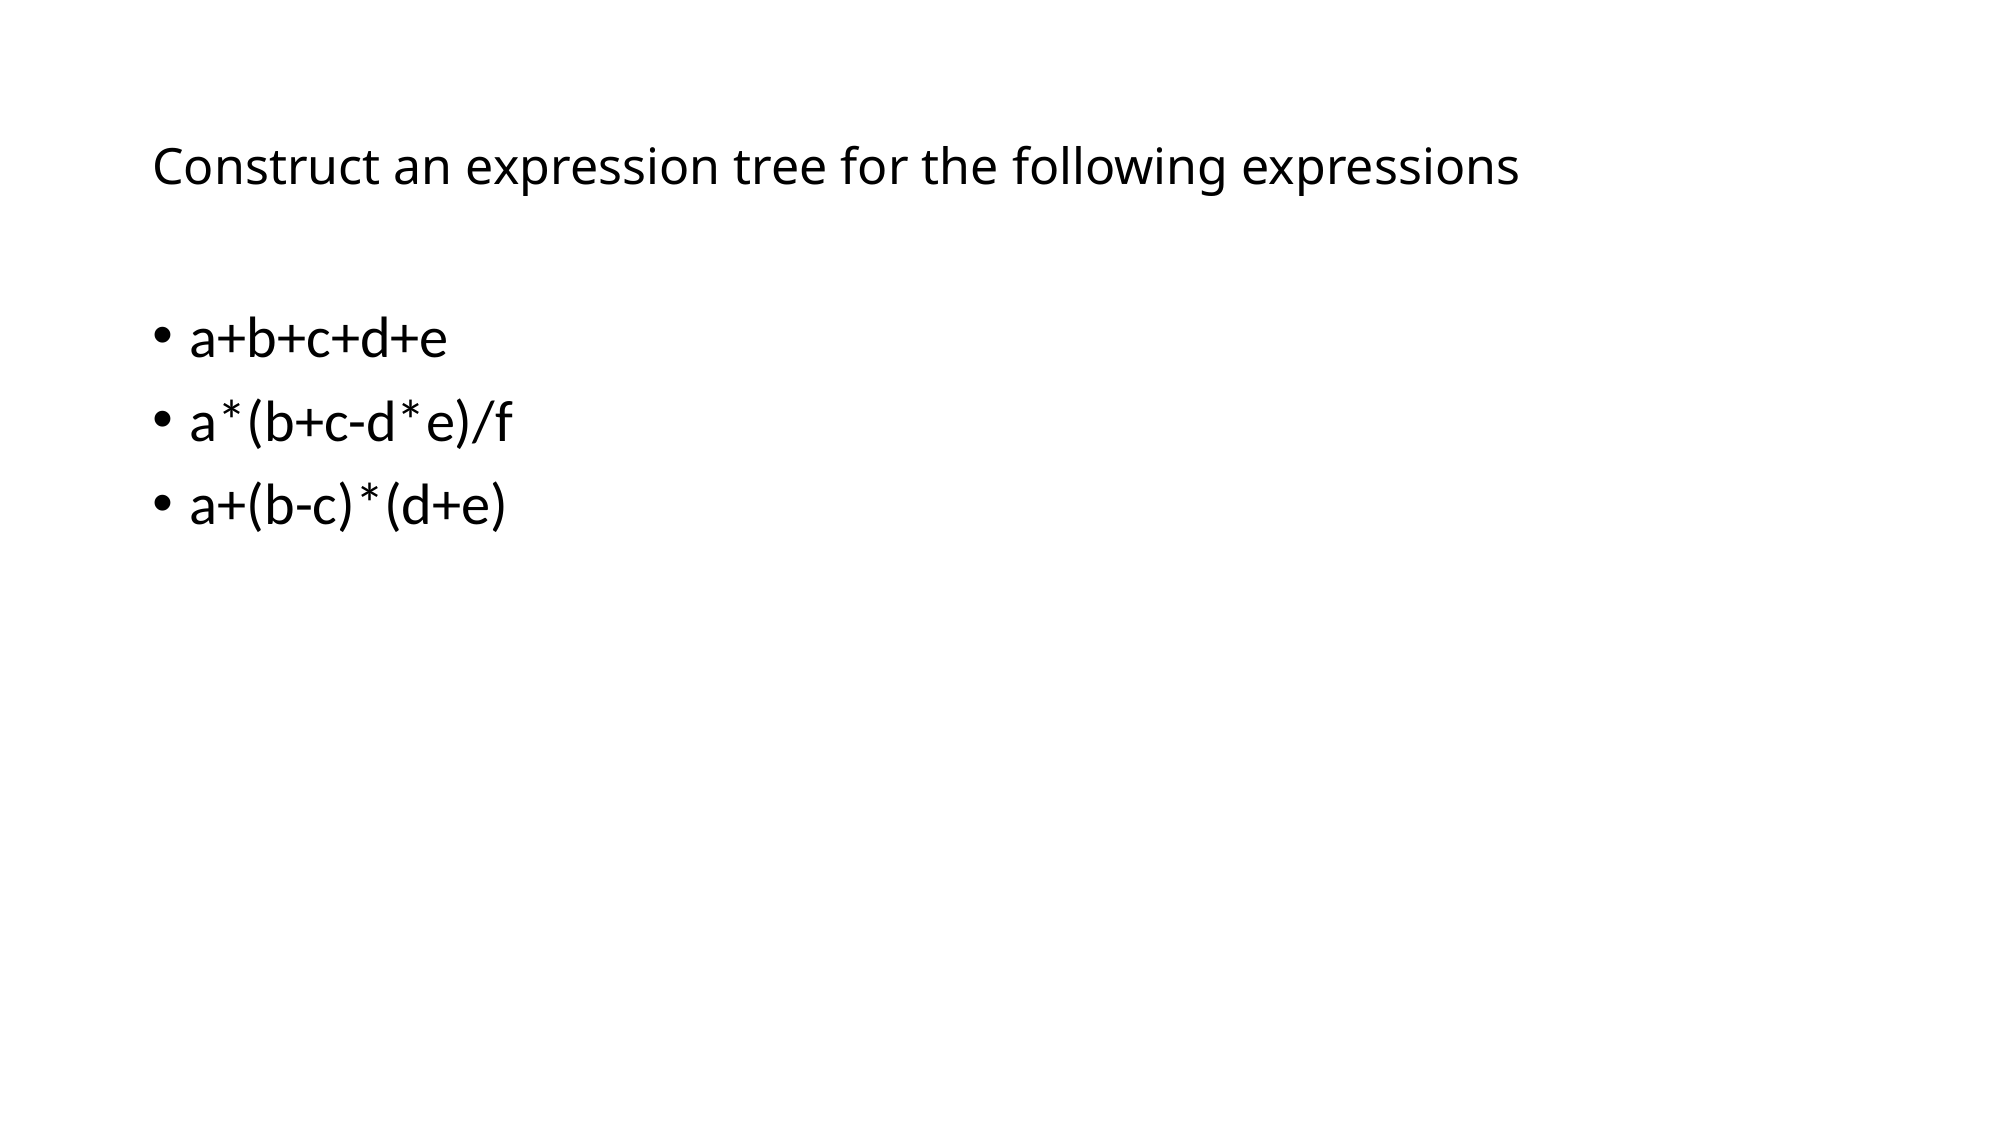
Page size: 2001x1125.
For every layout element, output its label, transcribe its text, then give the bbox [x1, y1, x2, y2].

list a+b+c+d+e a*(b+c-d*e)/f a+(b-c)*(d+e) [137, 299, 1863, 1014]
title Construct an expression tree for the following expressions [137, 59, 1863, 278]
